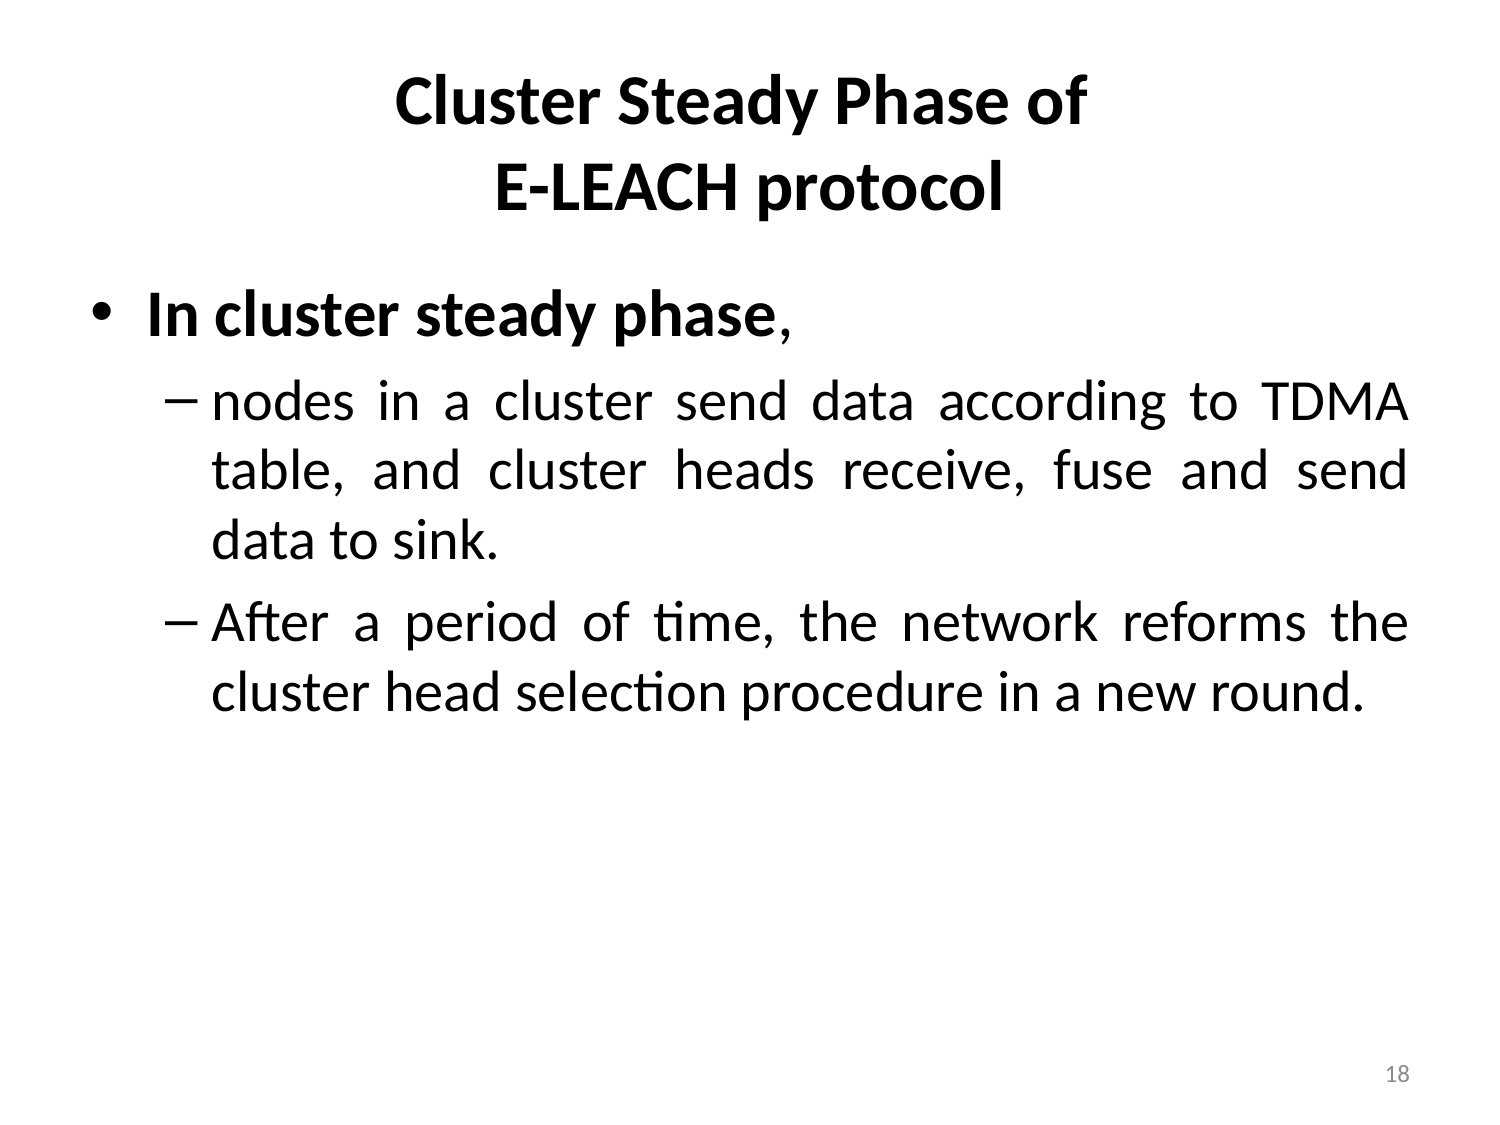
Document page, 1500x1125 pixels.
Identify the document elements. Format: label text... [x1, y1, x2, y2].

slide_number 18 [1074, 1042, 1425, 1103]
list In cluster steady phase, nodes in a cluster send data according to TDMA table, and cluster heads receive, fuse and send data to sink. After a period of time, the network reforms the cluster head selection procedure in a new round. [75, 262, 1425, 1005]
title Cluster Steady Phase of E-LEACH protocol [75, 45, 1425, 233]
